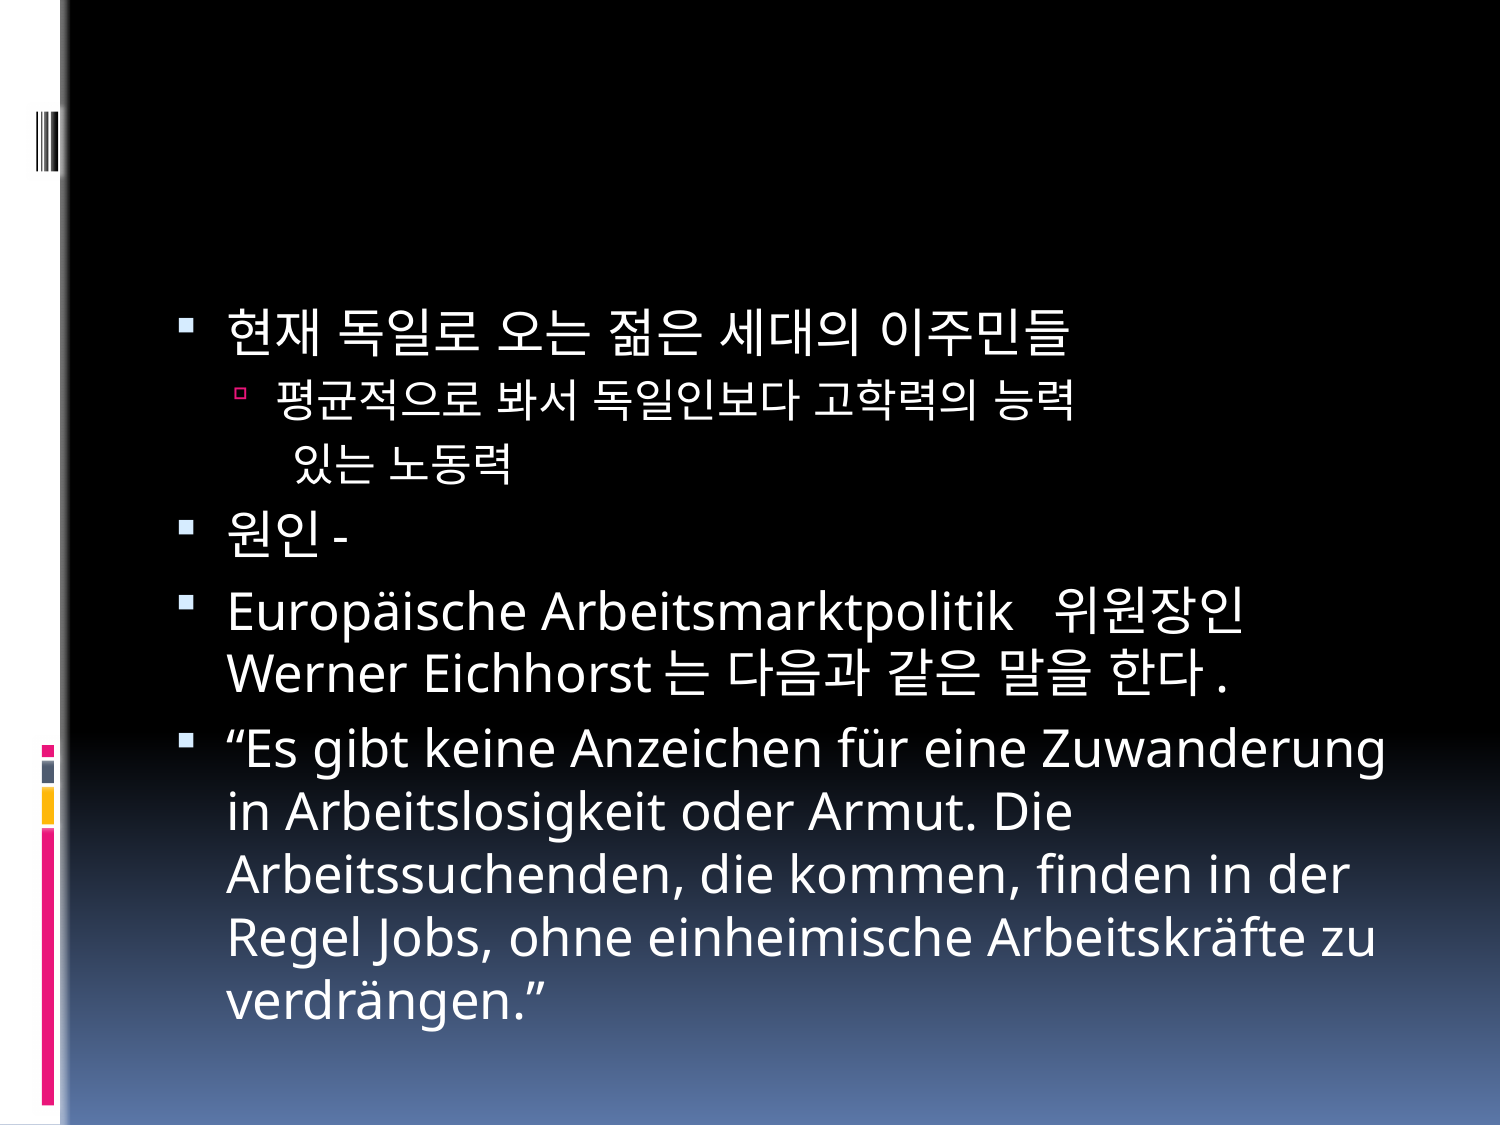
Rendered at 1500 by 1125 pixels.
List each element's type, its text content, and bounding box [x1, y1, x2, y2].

list 현재 독일로 오는 젊은 세대의 이주민들 평균적으로 봐서 독일인보다 고학력의 능력 있는 노동력 원인- Europäische Arbeitsmarktpolitik 위원장인 Werner Eichhorst는 다음과 같은 말을 한다. “Es gibt keine Anzeichen für eine Zuwanderung in Arbeitslosigkeit oder Armut. Die Arbeitssuchenden, die kommen, finden in der Regel Jobs, ohne einheimische Arbeitskräfte zu verdrängen.” [150, 292, 1425, 1043]
